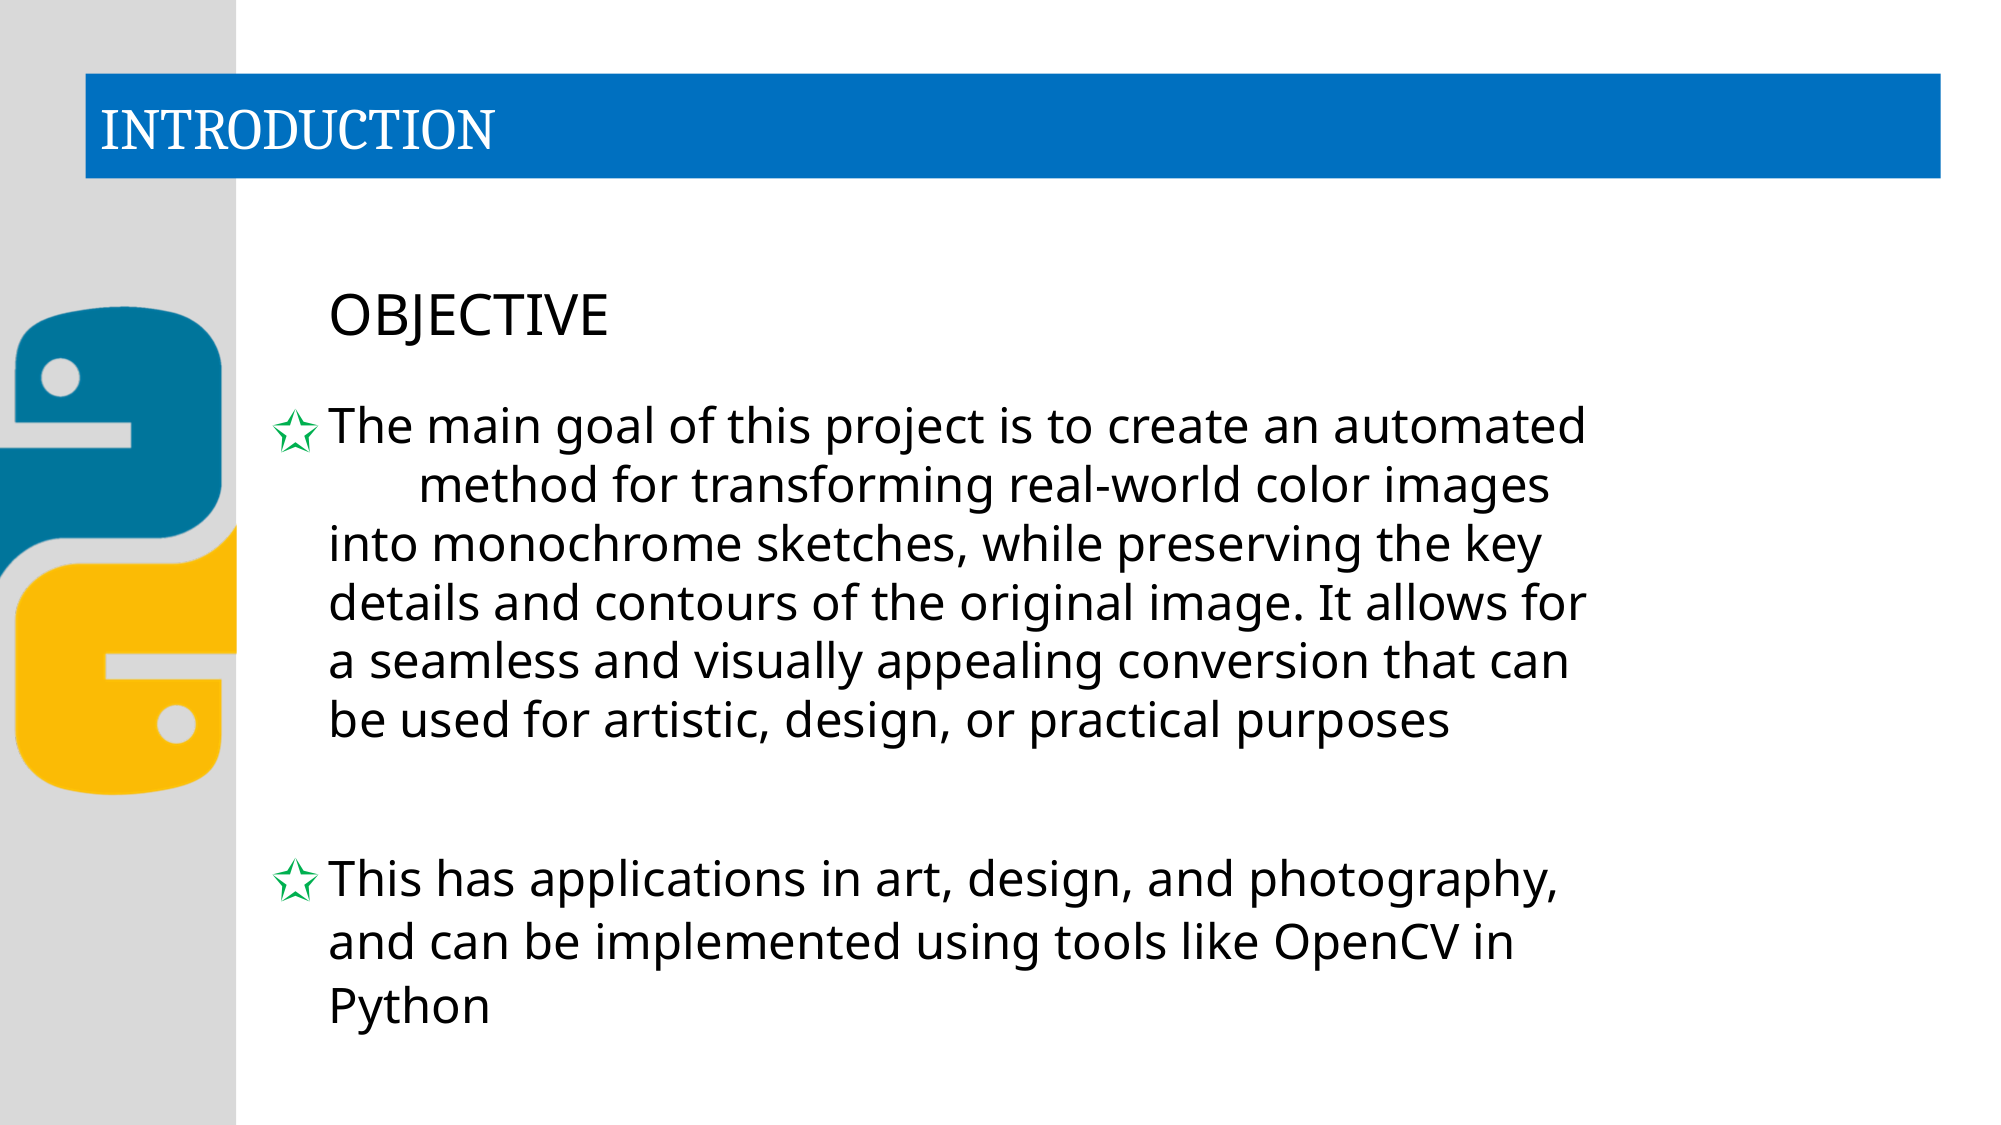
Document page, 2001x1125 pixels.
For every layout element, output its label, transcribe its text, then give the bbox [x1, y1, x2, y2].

title INTRODUCTION [85, 73, 1941, 179]
picture [0, 284, 237, 817]
text_box ✩ [256, 835, 707, 921]
text_box OBJECTIVE The main goal of this project is to create an automated method for transforming real-world color images into monochrome sketches, while preserving the key details and contours of the original image. It allows for a seamless and visually appealing conversion that can be used for artistic, design, or practical purposes This has applications in art, design, and photography, and can be implemented using tools like OpenCV in Python [313, 265, 1618, 1099]
text_box ✩ [256, 386, 707, 472]
picture [41, 358, 80, 397]
